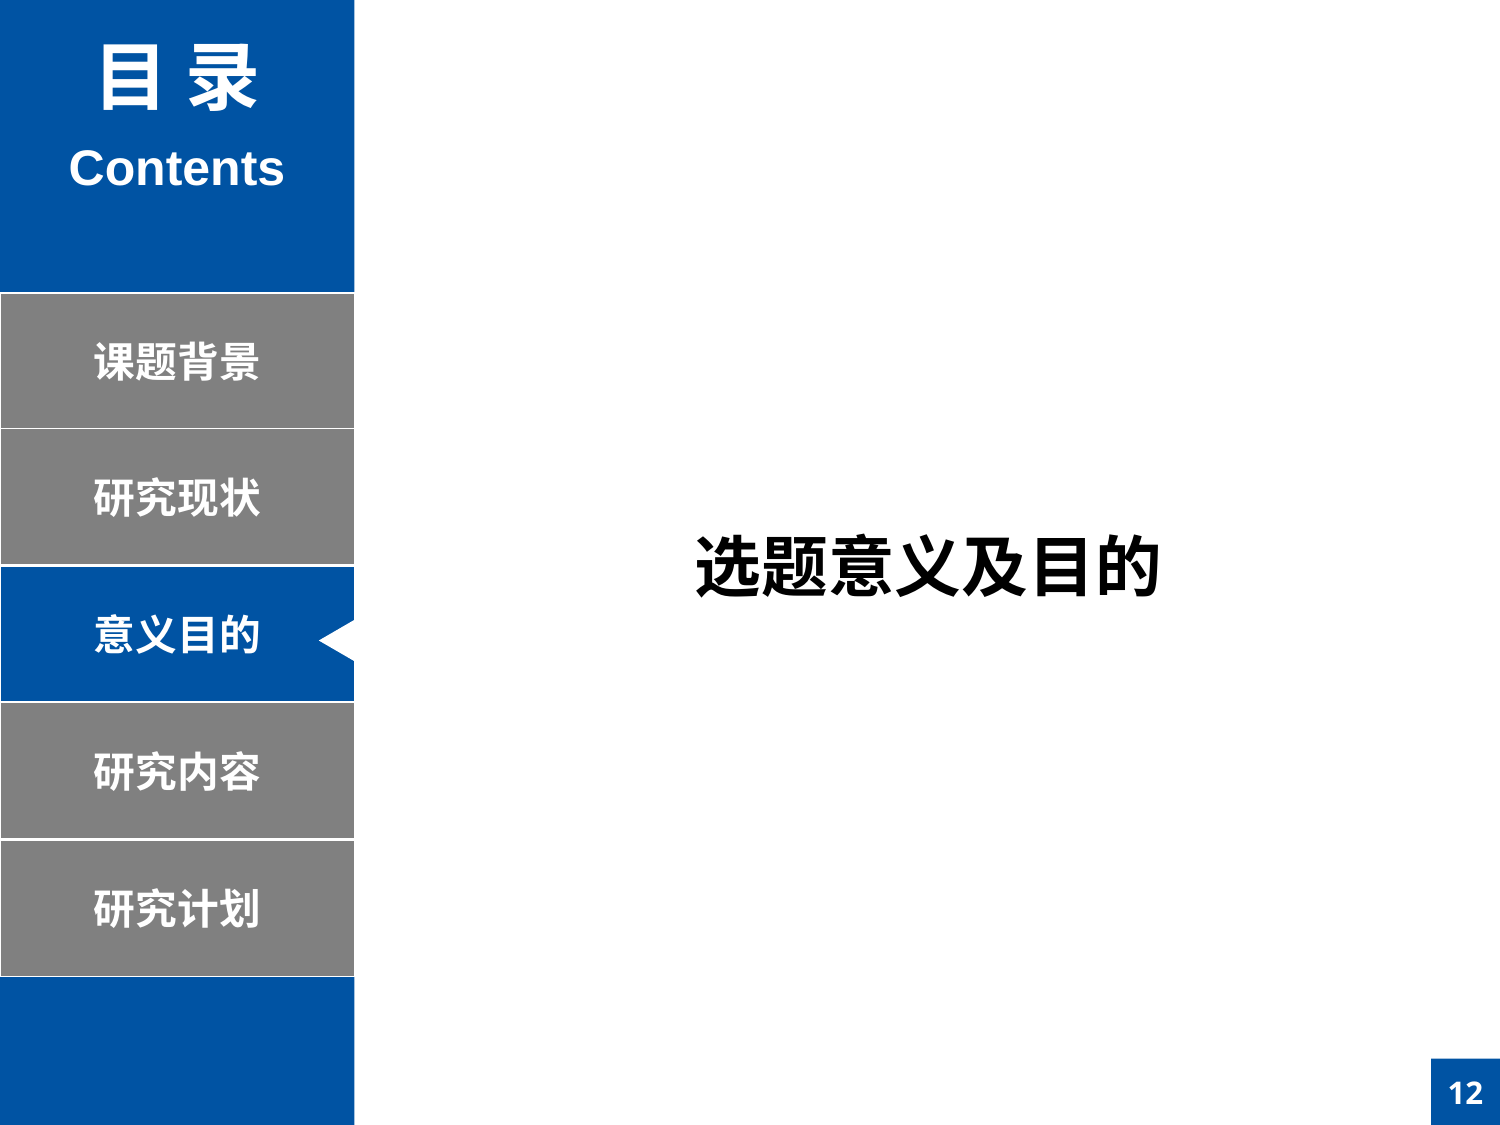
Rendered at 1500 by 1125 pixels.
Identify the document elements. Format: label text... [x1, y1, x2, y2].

text_box [0, 0, 355, 292]
text_box 12 [1431, 1058, 1500, 1125]
text_box 研究计划 [0, 840, 355, 977]
text_box 研究内容 [0, 702, 355, 839]
text_box [0, 977, 355, 1125]
text_box 意义目的 [0, 565, 355, 702]
text_box 课题背景 [0, 292, 355, 428]
text_box 选题意义及目的 [649, 517, 1208, 612]
text_box 研究现状 [0, 428, 355, 565]
text_box [317, 619, 356, 662]
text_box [17, 21, 337, 204]
